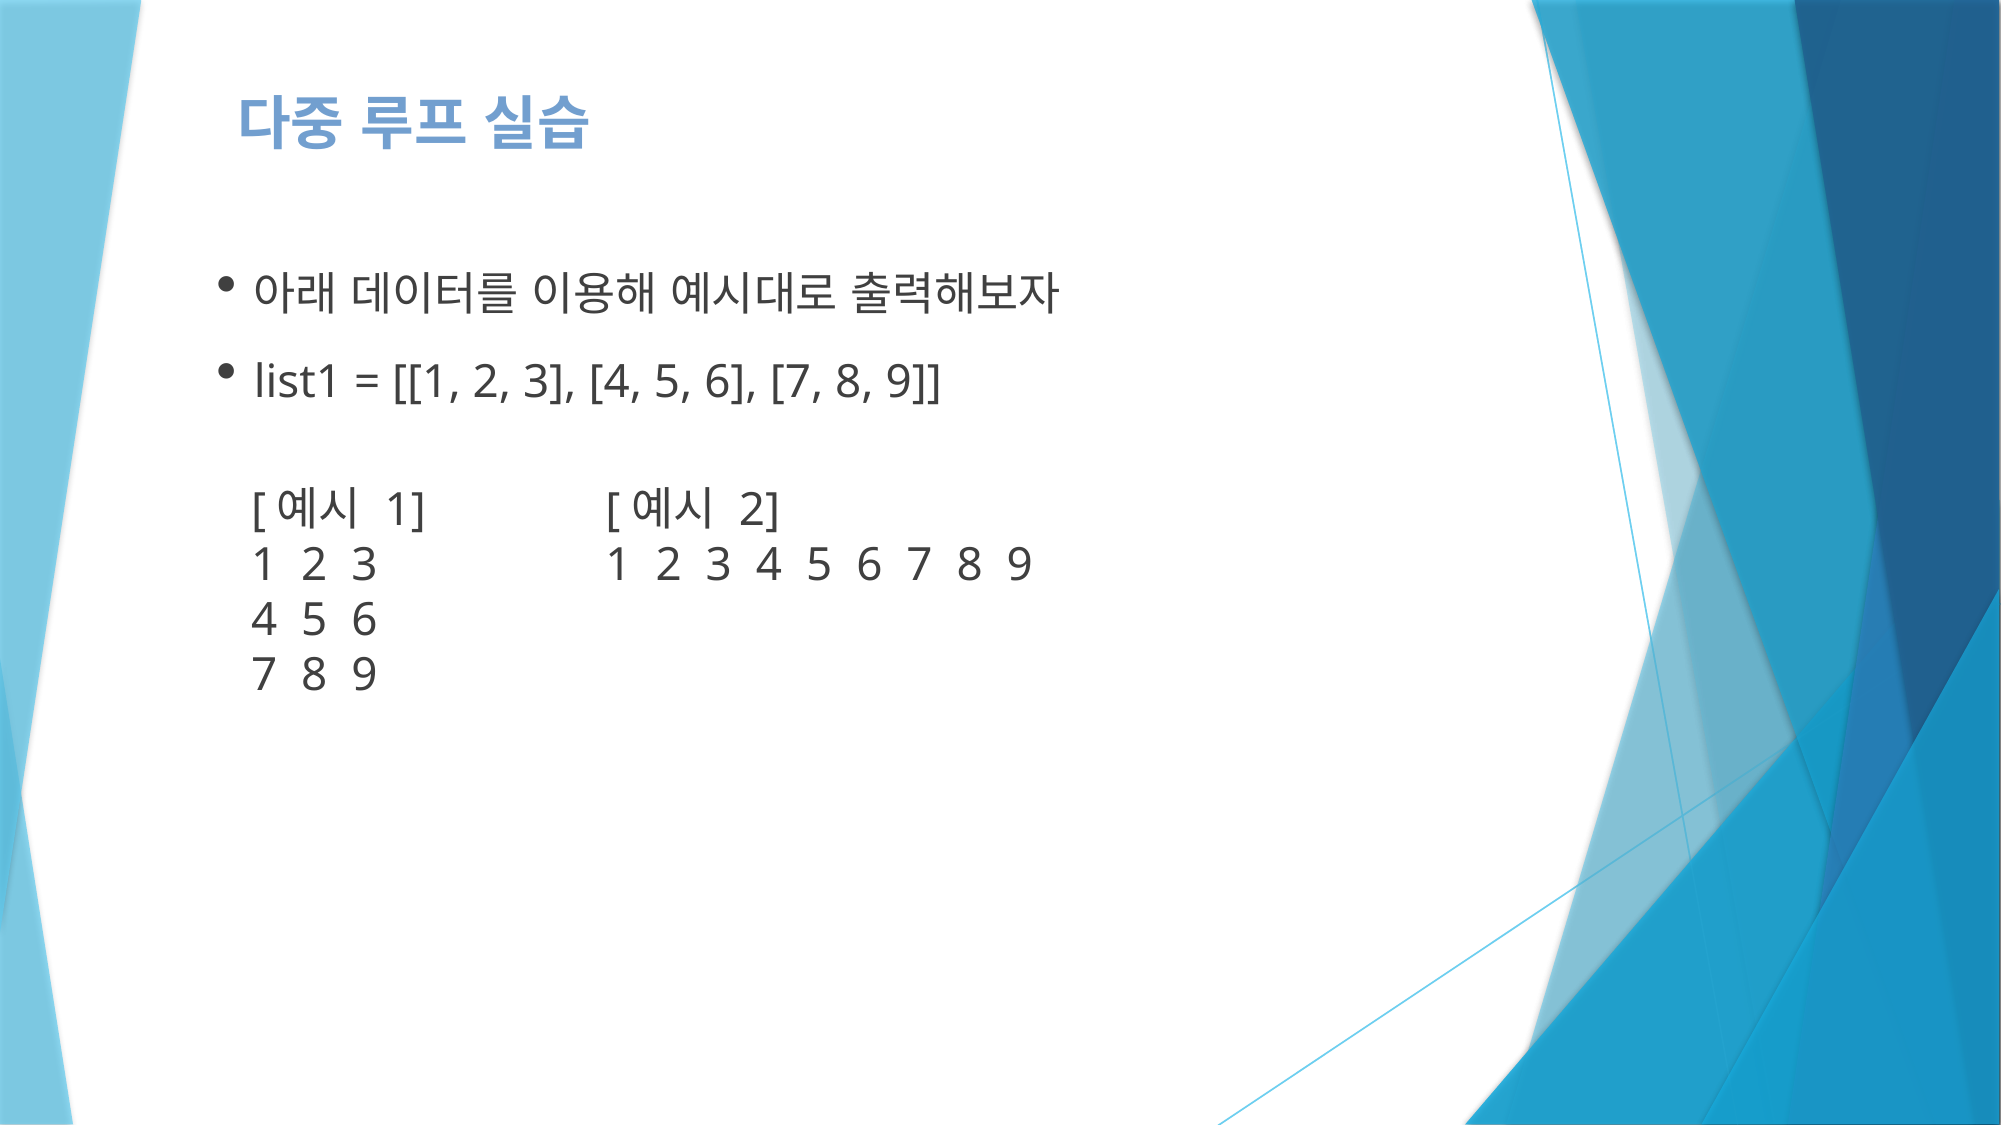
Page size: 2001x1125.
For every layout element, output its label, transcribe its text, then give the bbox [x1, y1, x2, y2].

text_box [예시 2] 1 2 3 4 5 6 7 8 9 [590, 472, 1270, 852]
text_box 아래 데이터를 이용해 예시대로 출력해보자 list1 = [[1, 2, 3], [4, 5, 6], [7, 8, 9]] [218, 262, 1506, 986]
text_box [예시 1] 1 2 3 4 5 6 7 8 9 [236, 472, 443, 852]
text_box 다중 루프 실습 [237, 50, 1452, 202]
